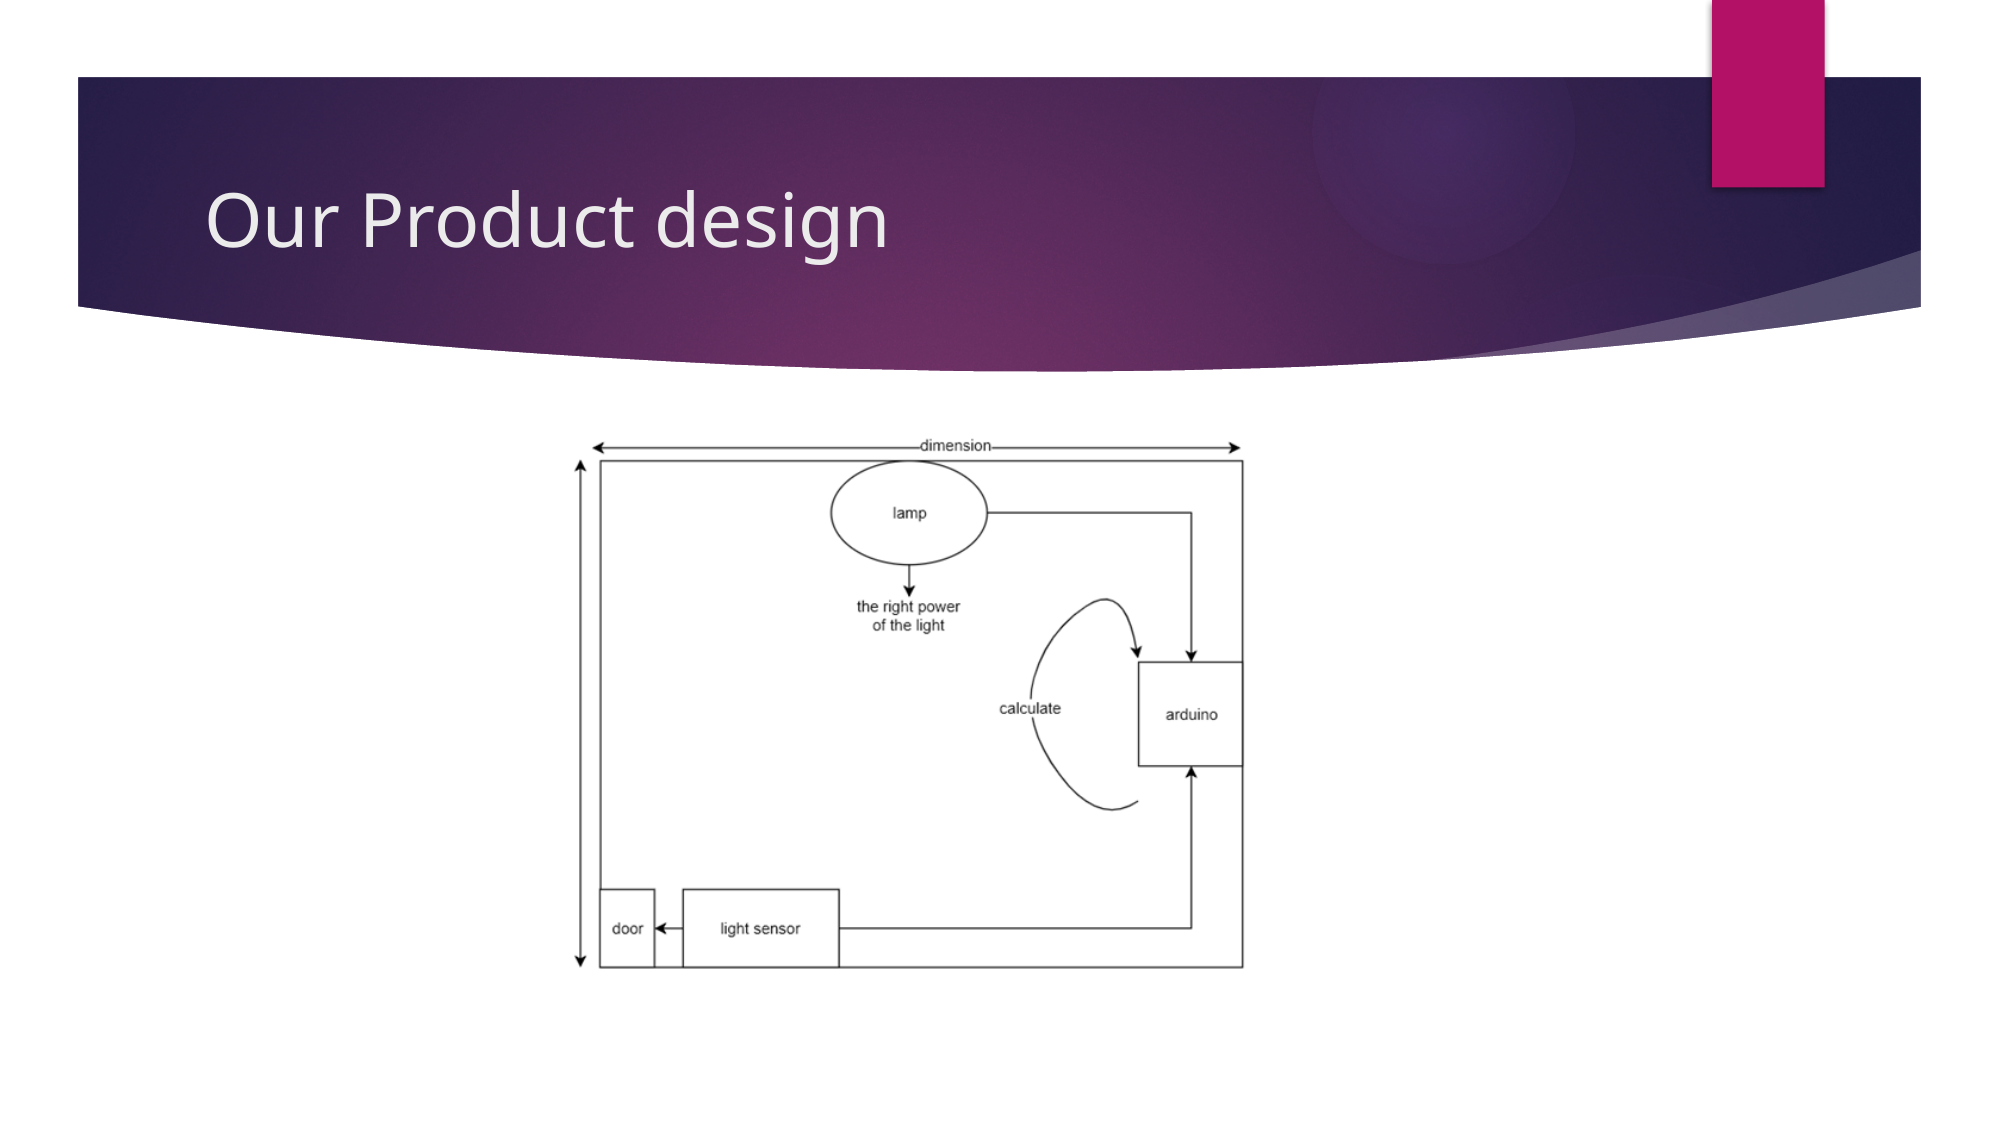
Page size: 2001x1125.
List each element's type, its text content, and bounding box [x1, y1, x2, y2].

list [559, 426, 1268, 988]
title Our Product design [189, 159, 1627, 276]
